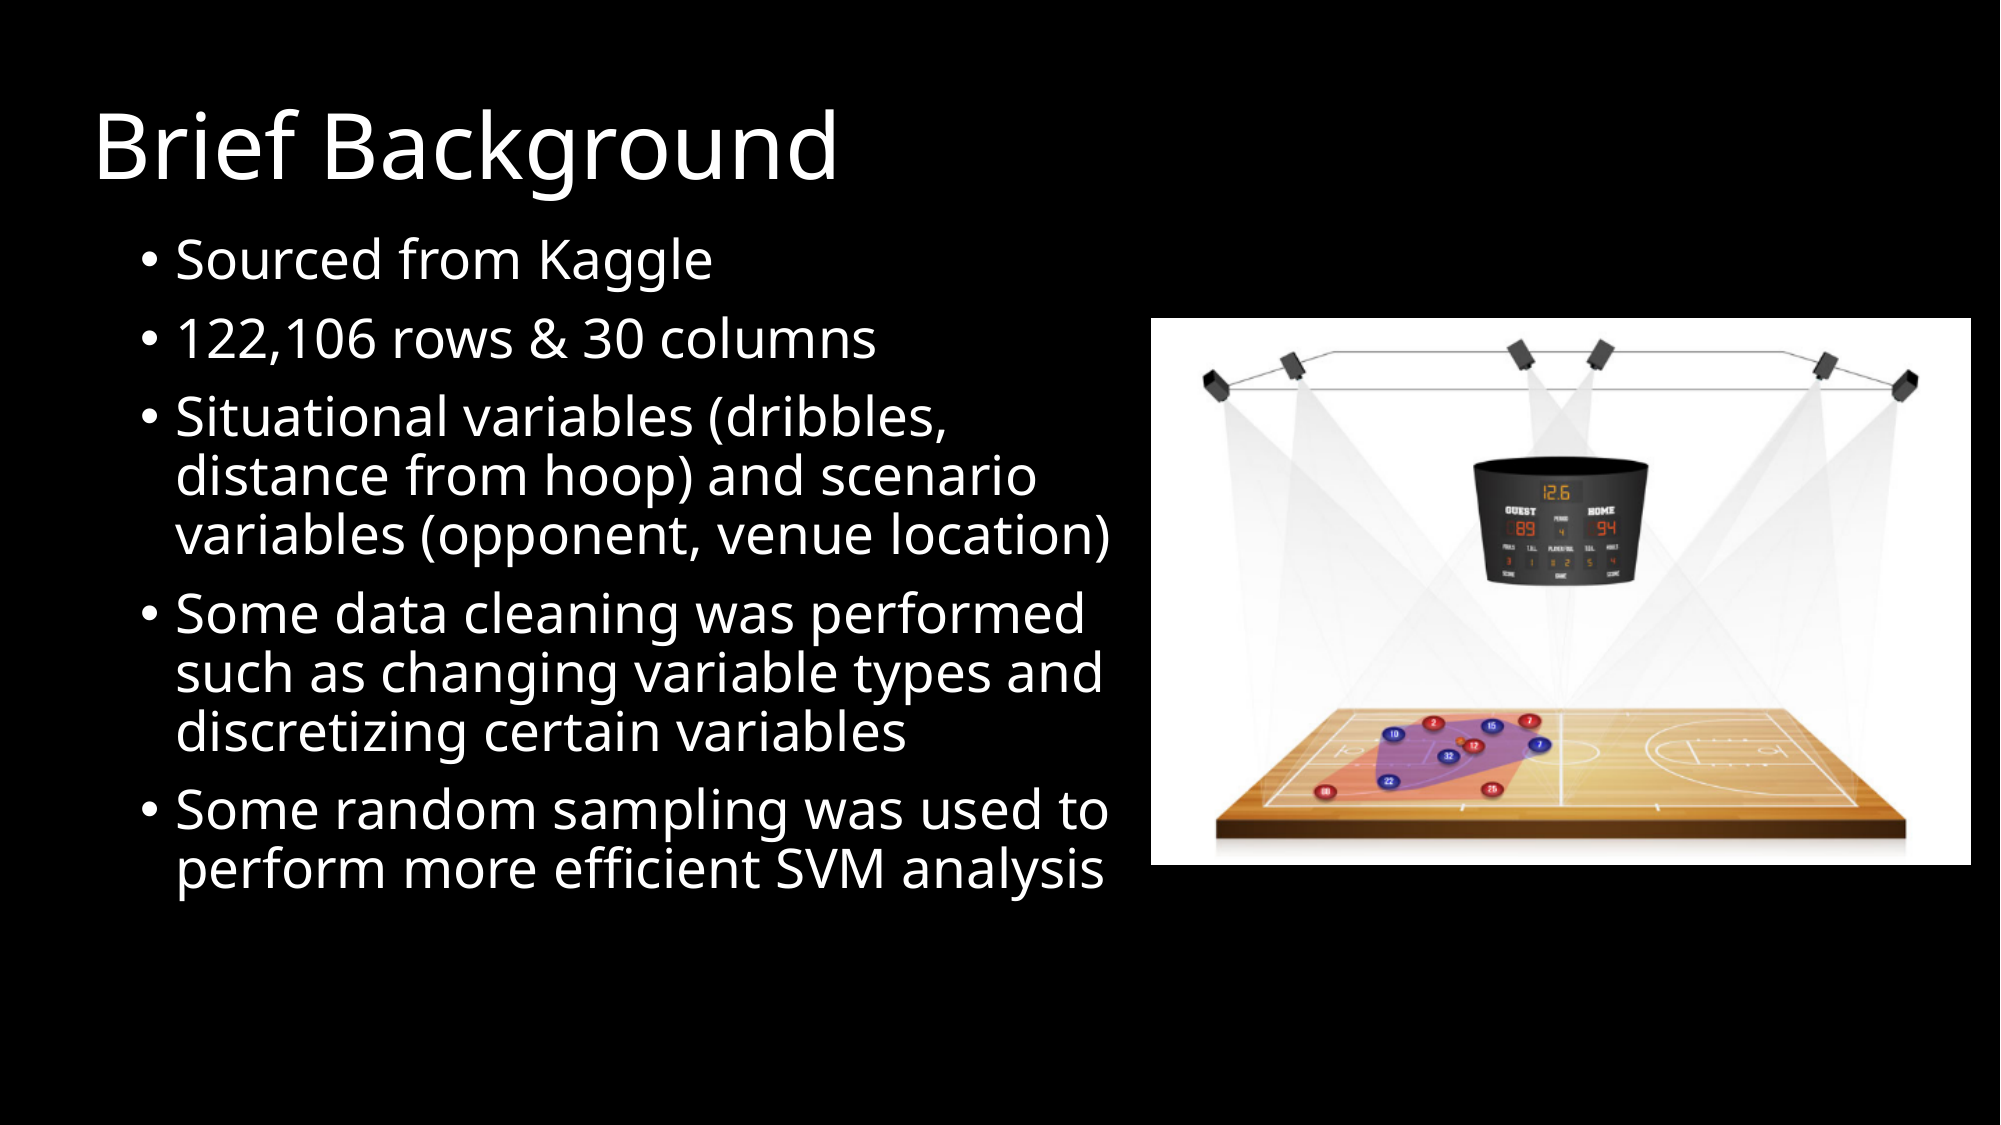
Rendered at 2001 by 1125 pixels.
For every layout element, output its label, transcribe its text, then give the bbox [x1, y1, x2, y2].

title Brief Background [76, 92, 1577, 211]
list Sourced from Kaggle 122,106 rows & 30 columns Situational variables (dribbles, distance from hoop) and scenario variables (opponent, venue location) Some data cleaning was performed such as changing variable types and discretizing certain variables Some random sampling was used to perform more efficient SVM analysis [125, 224, 1152, 1000]
picture [1151, 318, 1971, 865]
